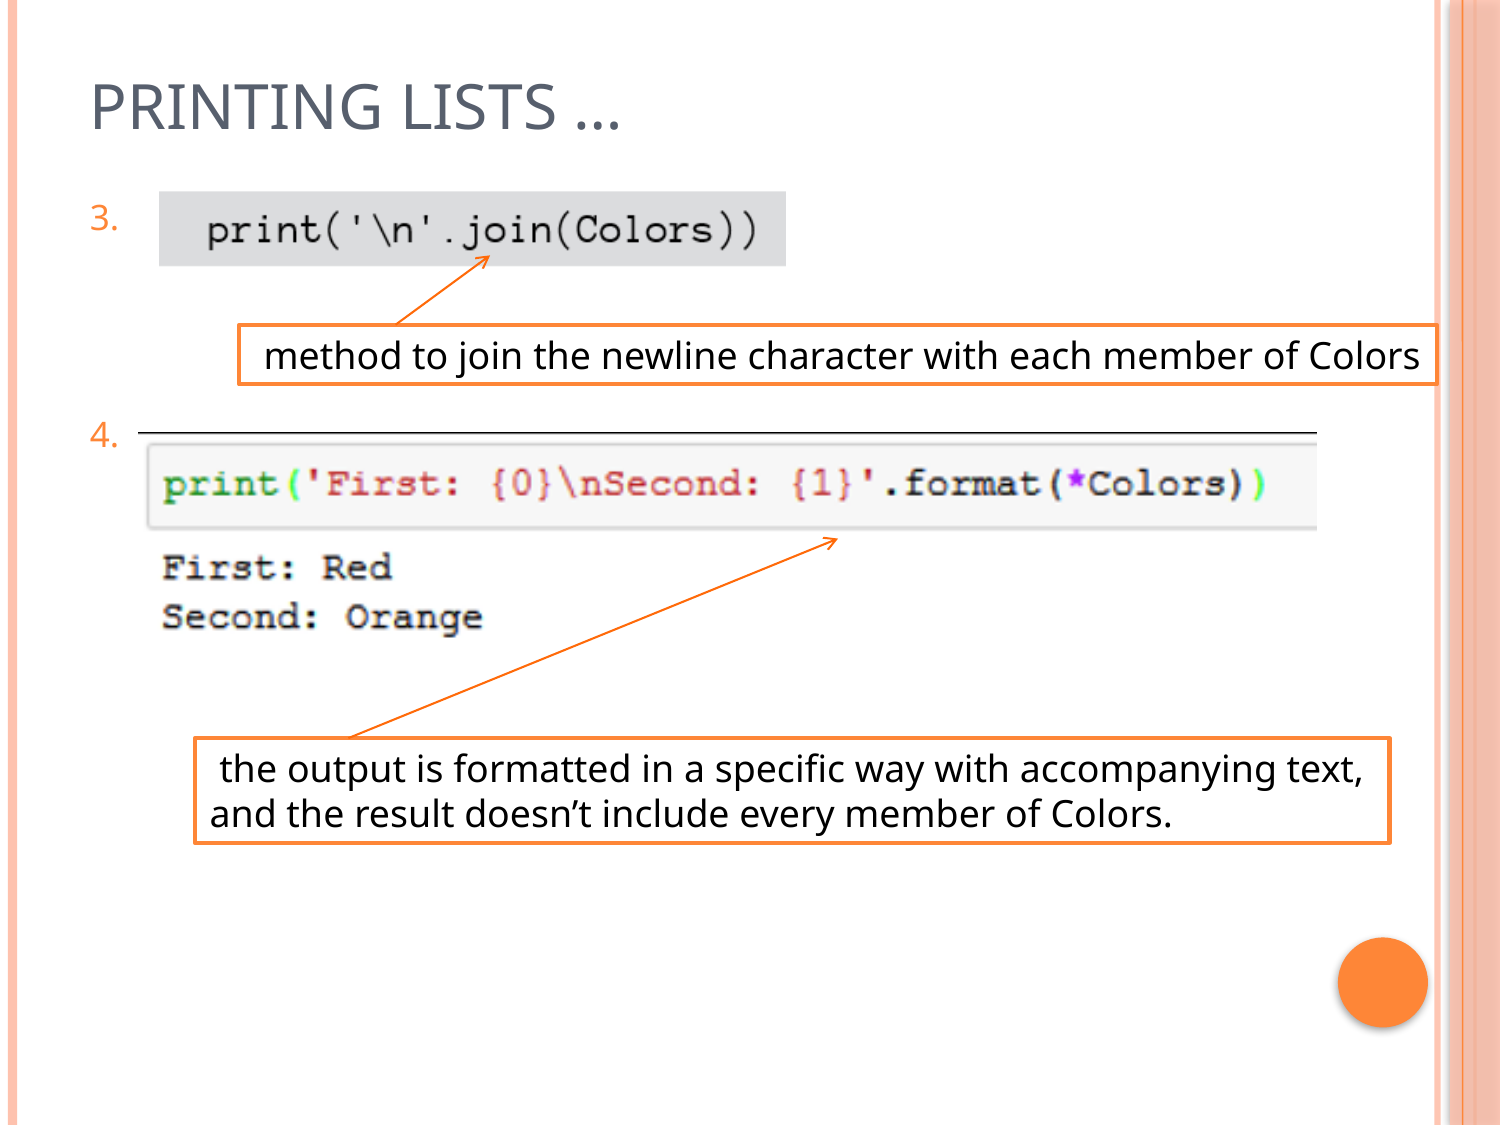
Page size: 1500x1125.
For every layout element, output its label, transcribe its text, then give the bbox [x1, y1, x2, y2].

title Printing Lists … [75, 45, 1300, 149]
picture [158, 190, 787, 268]
text_box method to join the newline character with each member of Colors [237, 323, 1439, 386]
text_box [395, 254, 491, 326]
list . . [75, 172, 1300, 1062]
text_box the output is formatted in a specific way with accompanying text, and the result doesn’t include every member of Colors. [193, 736, 1392, 845]
picture [138, 432, 1318, 646]
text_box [347, 538, 839, 739]
